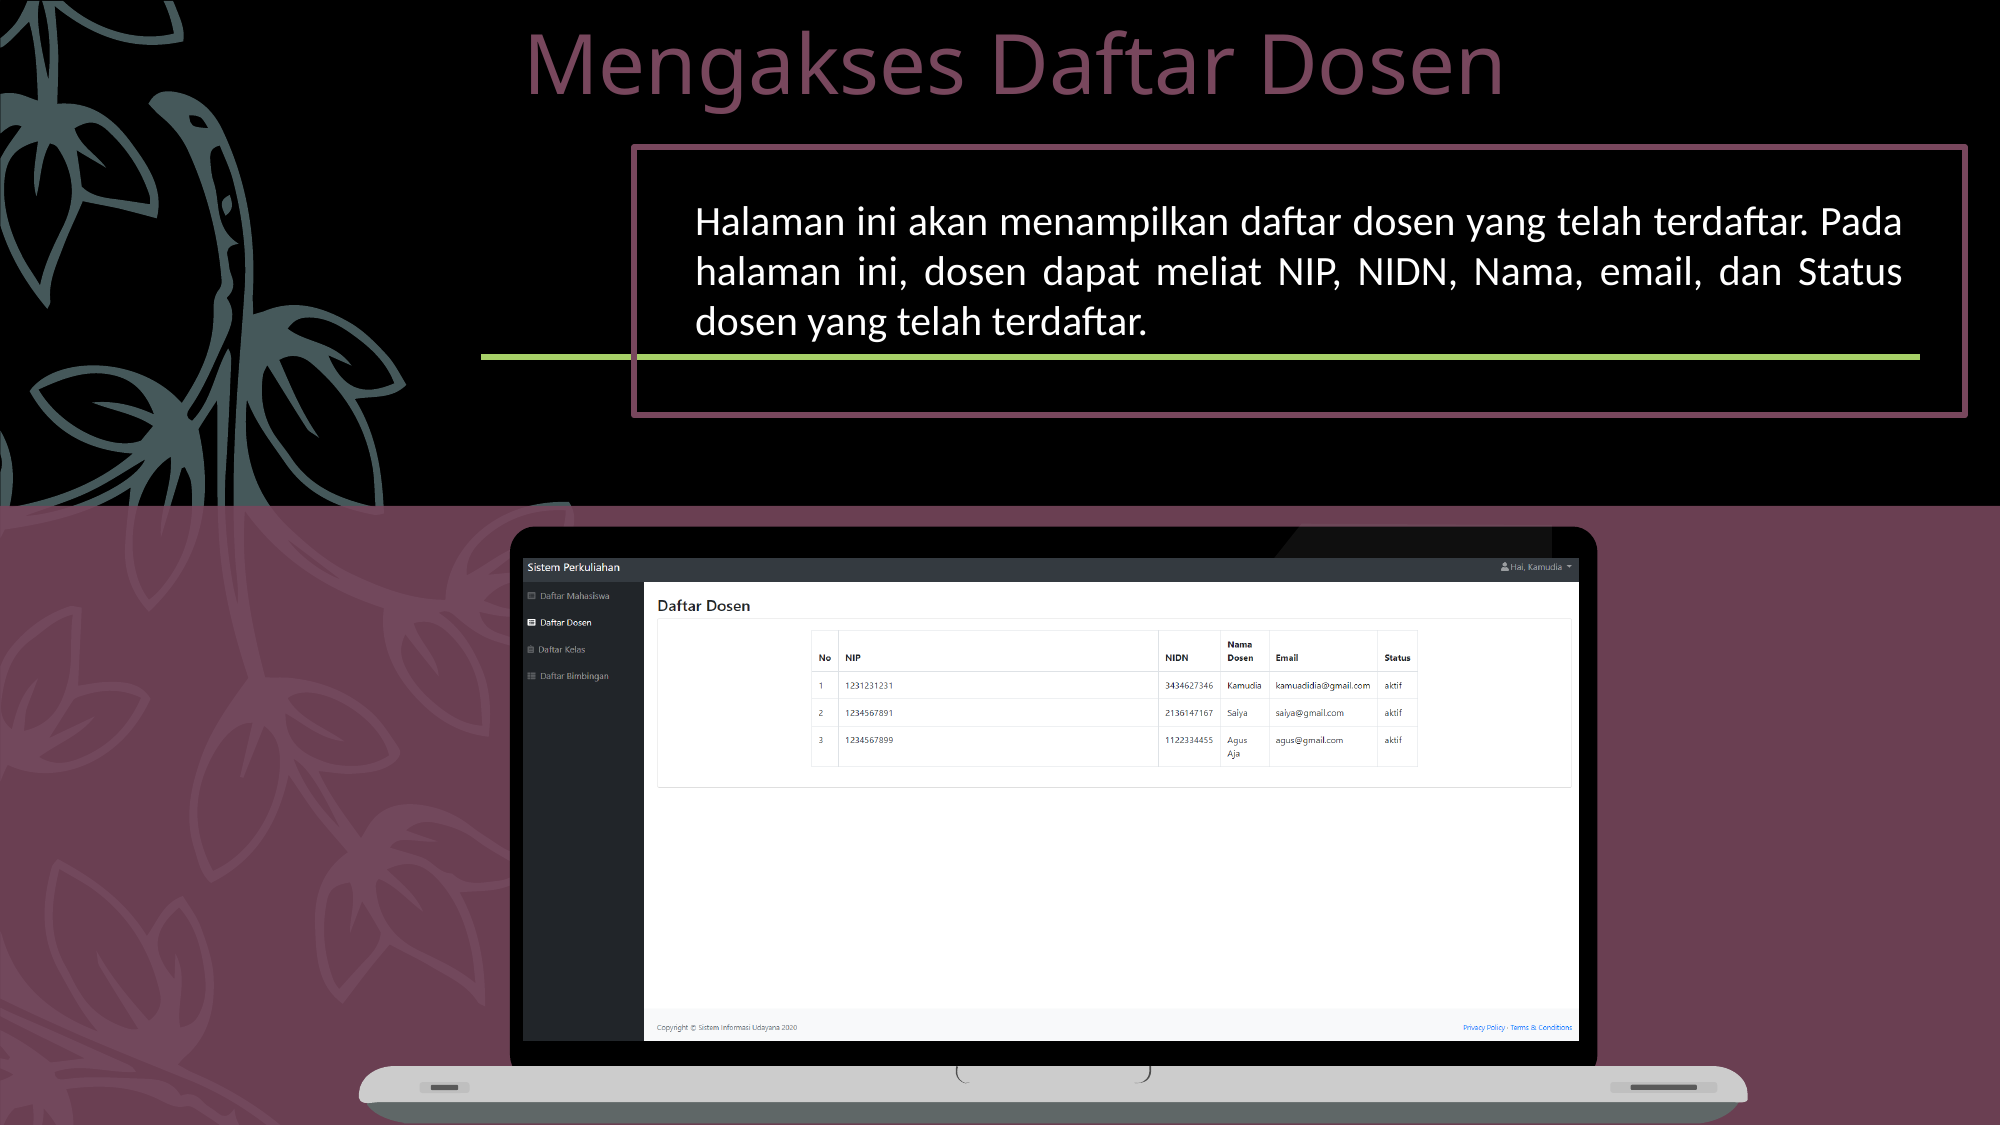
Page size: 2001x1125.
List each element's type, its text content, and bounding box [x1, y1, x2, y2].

picture [523, 558, 1580, 1041]
text_box [0, 505, 2000, 1125]
text_box [633, 146, 1966, 416]
list Mengakses Daftar Dosen [66, 0, 1965, 115]
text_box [352, 521, 1752, 1125]
